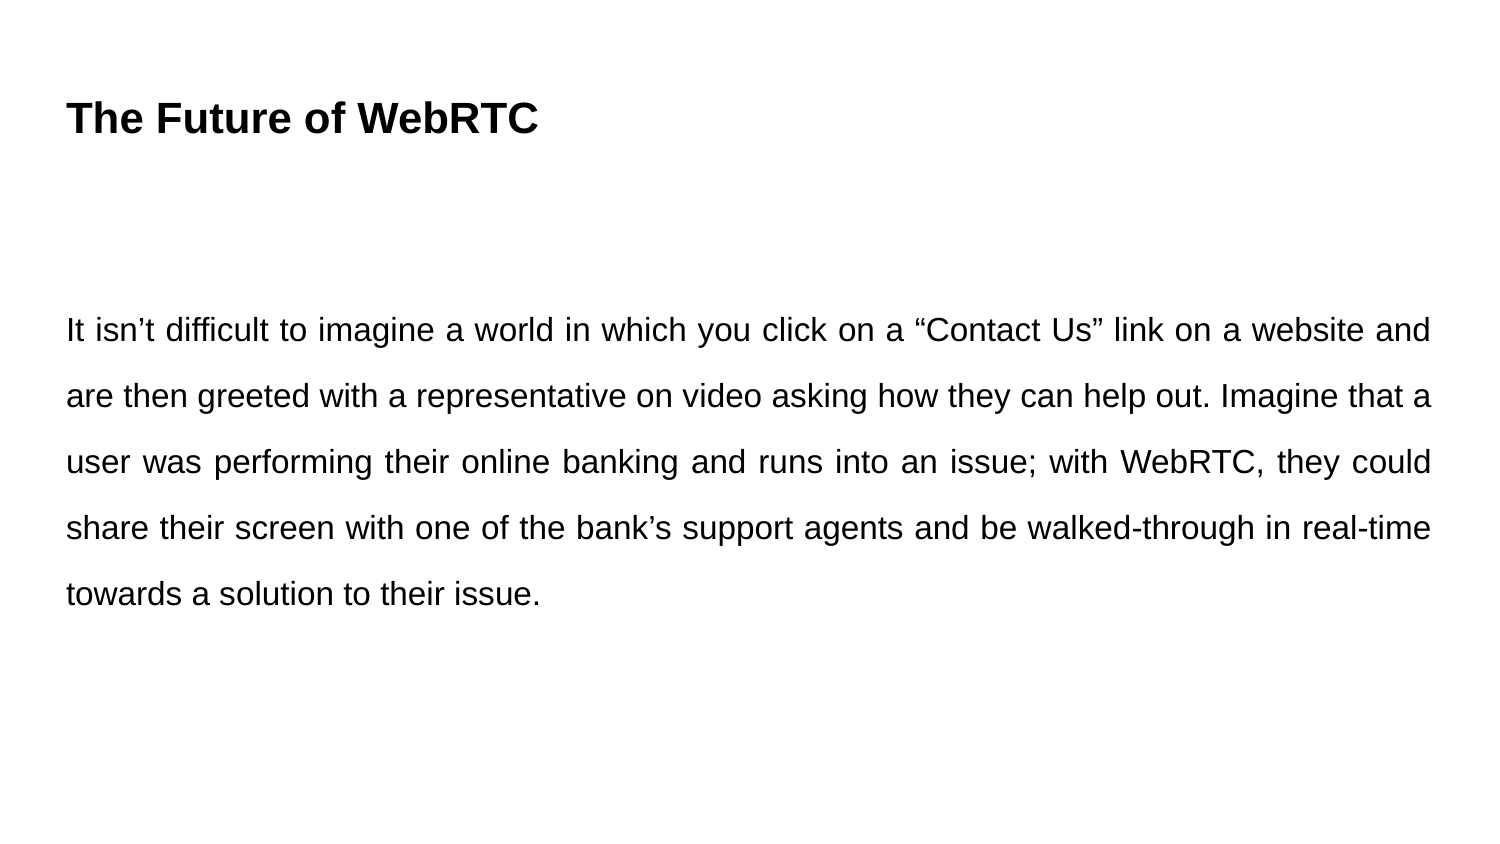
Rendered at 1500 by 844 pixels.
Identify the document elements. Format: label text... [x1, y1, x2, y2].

list It isn’t difficult to imagine a world in which you click on a “Contact Us” link on a website and are then greeted with a representative on video asking how they can help out. Imagine that a user was performing their online banking and runs into an issue; with WebRTC, they could share their screen with one of the bank’s support agents and be walked-through in real-time towards a solution to their issue. [51, 189, 1449, 750]
title The Future of WebRTC [51, 63, 1449, 158]
